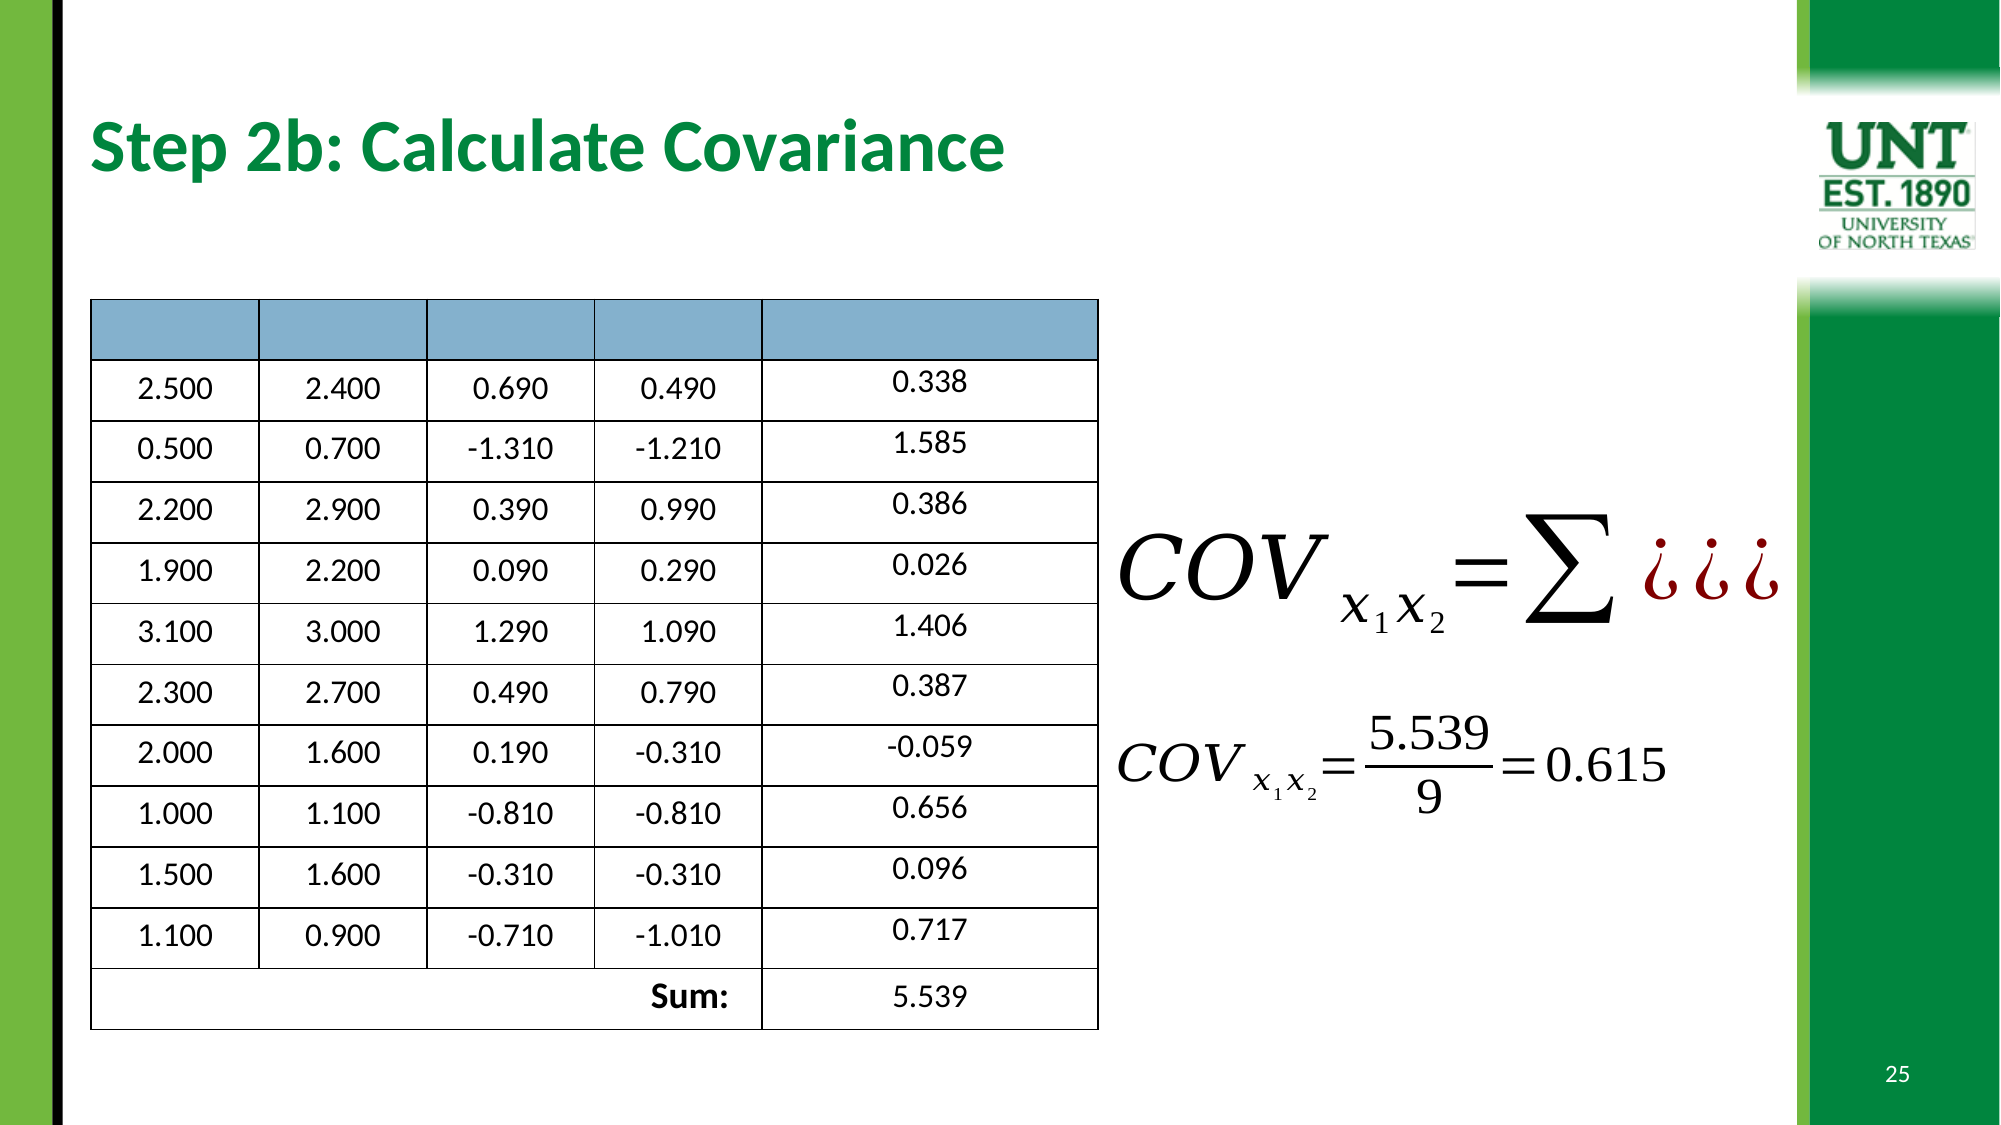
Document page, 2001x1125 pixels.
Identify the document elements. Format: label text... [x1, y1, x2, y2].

picture [1819, 122, 1977, 251]
title Step 2b: Calculate Covariance [75, 59, 1786, 234]
slide_number 25 [1859, 1042, 1937, 1103]
